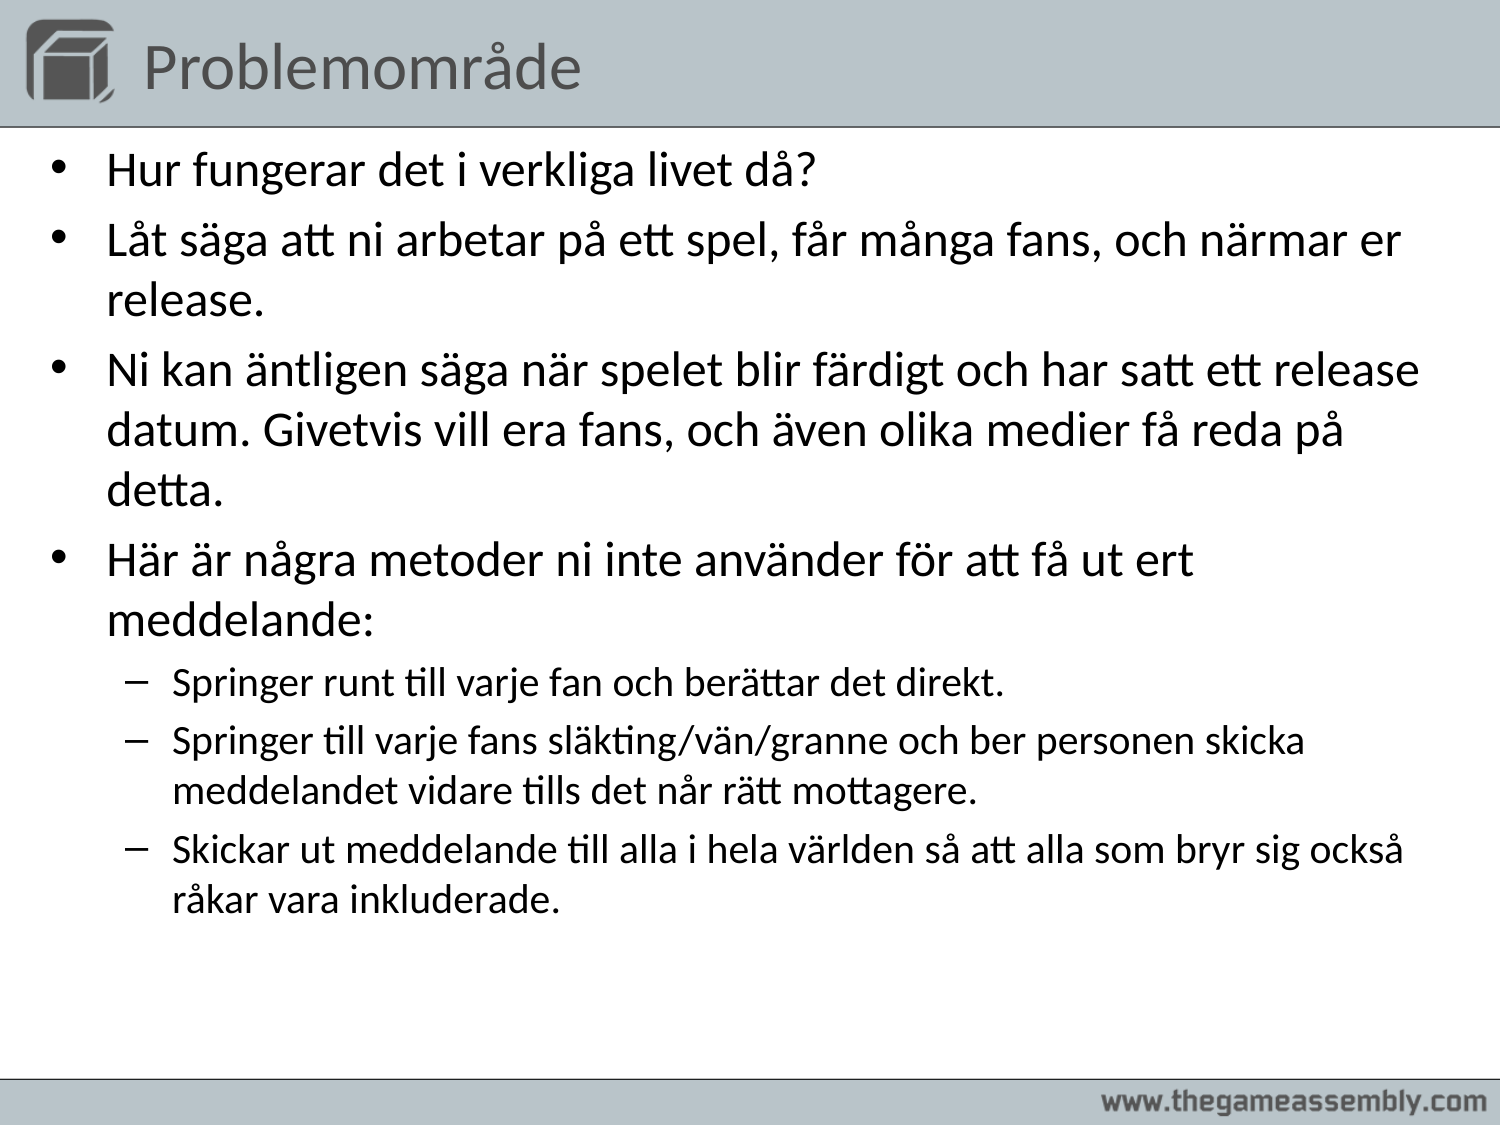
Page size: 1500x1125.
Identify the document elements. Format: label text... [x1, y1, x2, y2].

list Hur fungerar det i verkliga livet då? Låt säga att ni arbetar på ett spel, får många fans, och närmar er release. Ni kan äntligen säga när spelet blir färdigt och har satt ett release datum. Givetvis vill era fans, och även olika medier få reda på detta. Här är några metoder ni inte använder för att få ut ert meddelande: Springer runt till varje fan och berättar det direkt. Springer till varje fans släkting/vän/granne och ber personen skicka meddelandet vidare tills det når rätt mottagere. Skickar ut meddelande till alla i hela världen så att alla som bryr sig också råkar vara inkluderade. [34, 128, 1466, 1079]
picture [0, 0, 1500, 1125]
title Problemområde [128, 0, 1500, 126]
